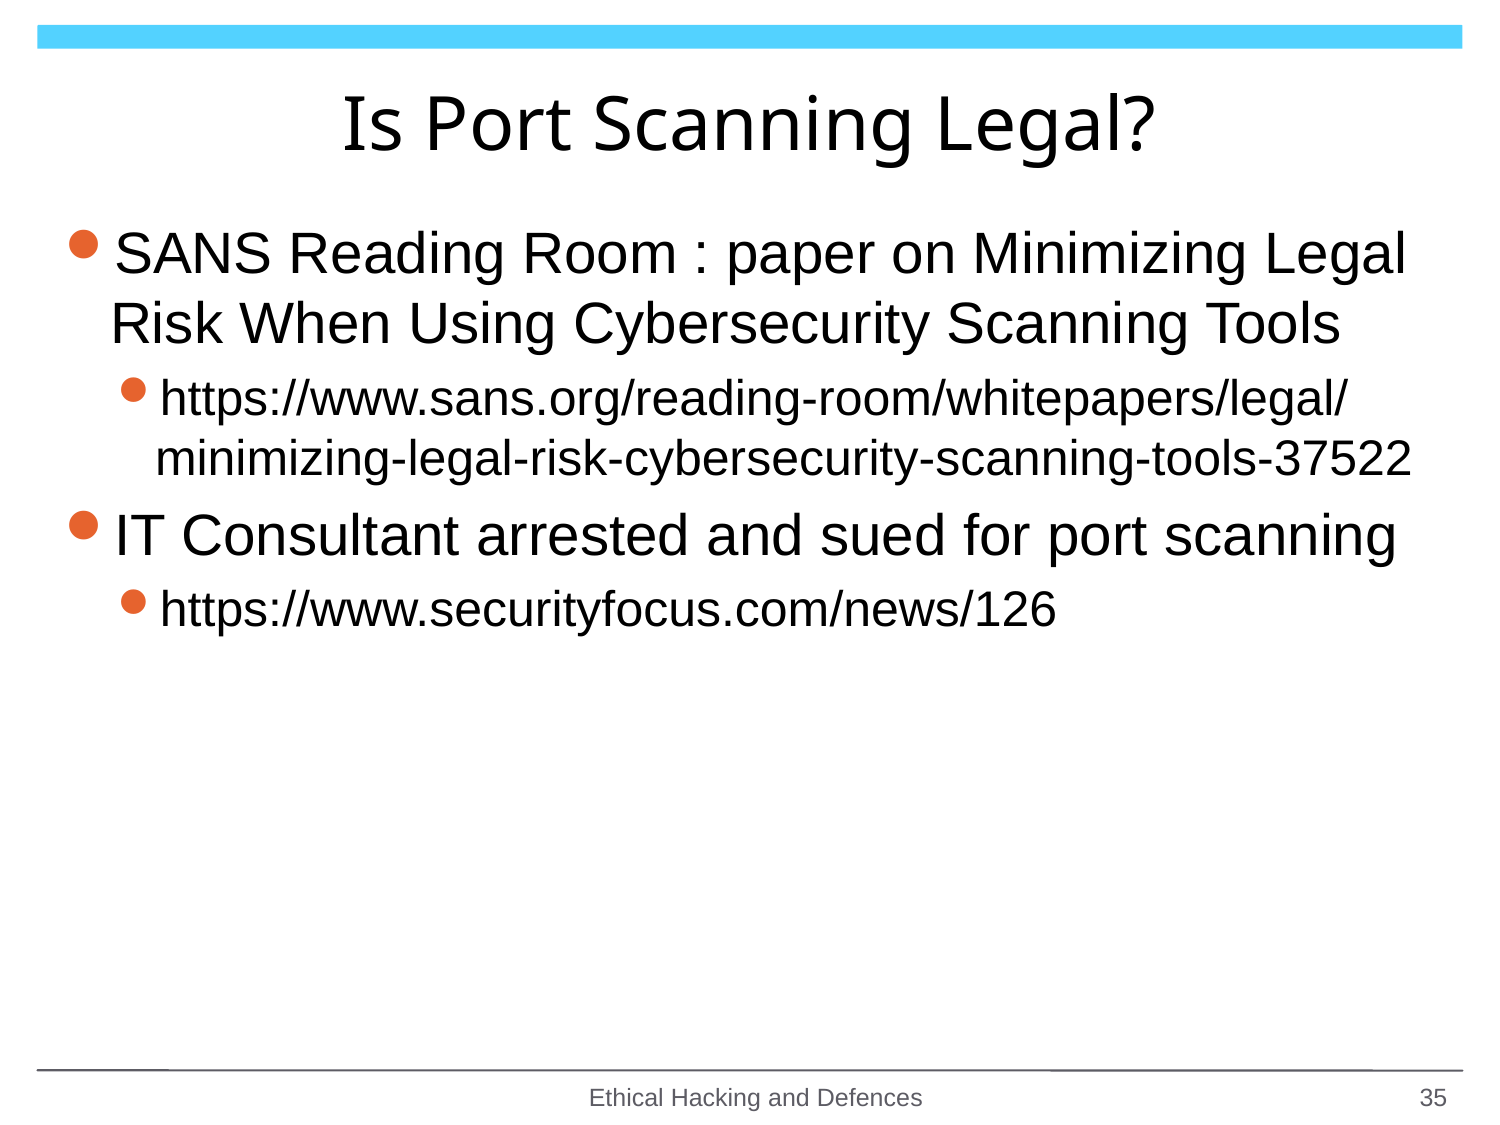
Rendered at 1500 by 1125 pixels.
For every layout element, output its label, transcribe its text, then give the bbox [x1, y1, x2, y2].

title Is Port Scanning Legal? [50, 45, 1450, 197]
footer Ethical Hacking and Defences [474, 1069, 1038, 1123]
list SANS Reading Room : paper on Minimizing Legal Risk When Using Cybersecurity Scanning Tools https://www.sans.org/reading-room/whitepapers/legal/minimizing-legal-risk-cybersecurity-scanning-tools-37522 IT Consultant arrested and sued for port scanning https://www.securityfocus.com/news/126 [50, 208, 1450, 1050]
slide_number 35 [1112, 1069, 1463, 1123]
